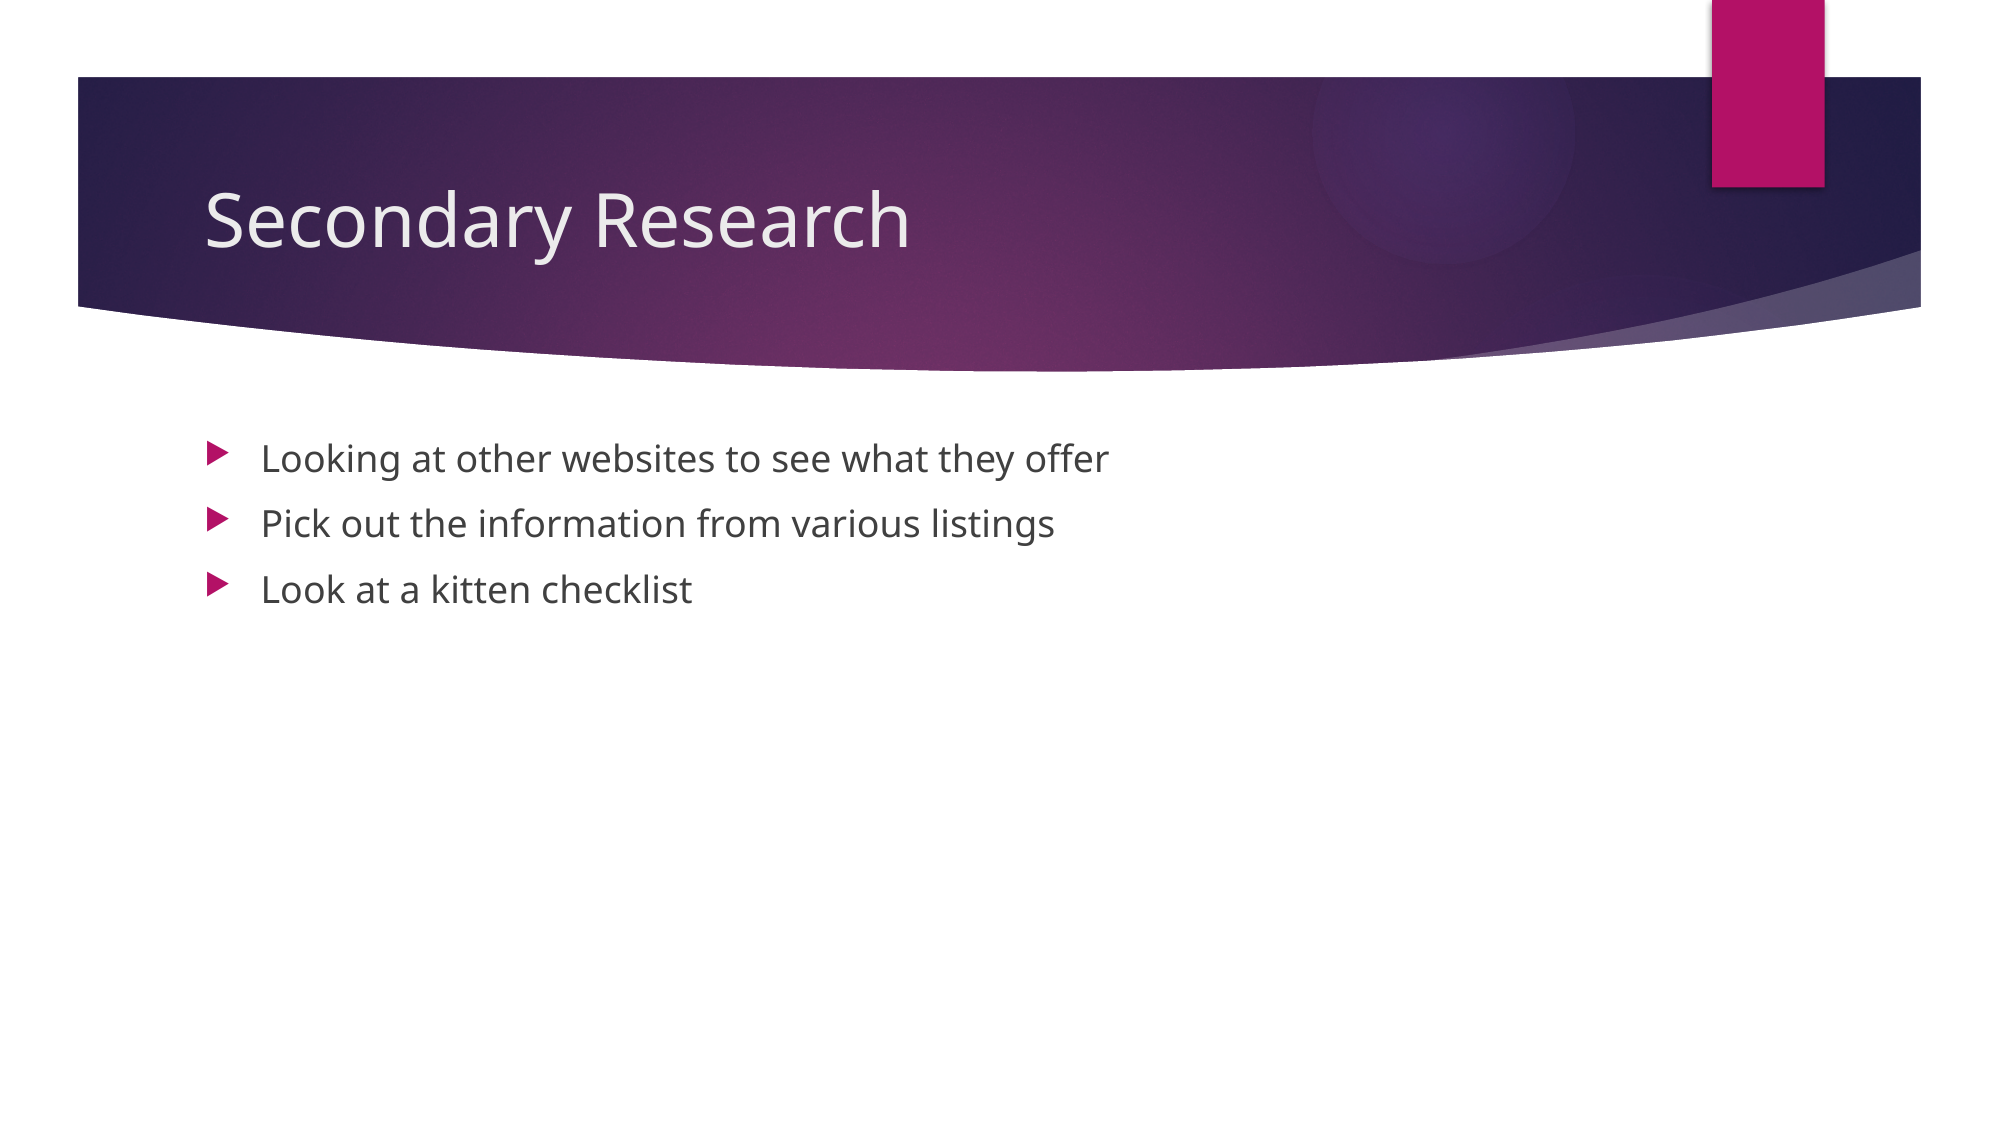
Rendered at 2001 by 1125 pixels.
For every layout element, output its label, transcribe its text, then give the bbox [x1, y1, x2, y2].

list Looking at other websites to see what they offer Pick out the information from various listings Look at a kitten checklist [189, 427, 1638, 988]
title Secondary Research [189, 159, 1627, 276]
